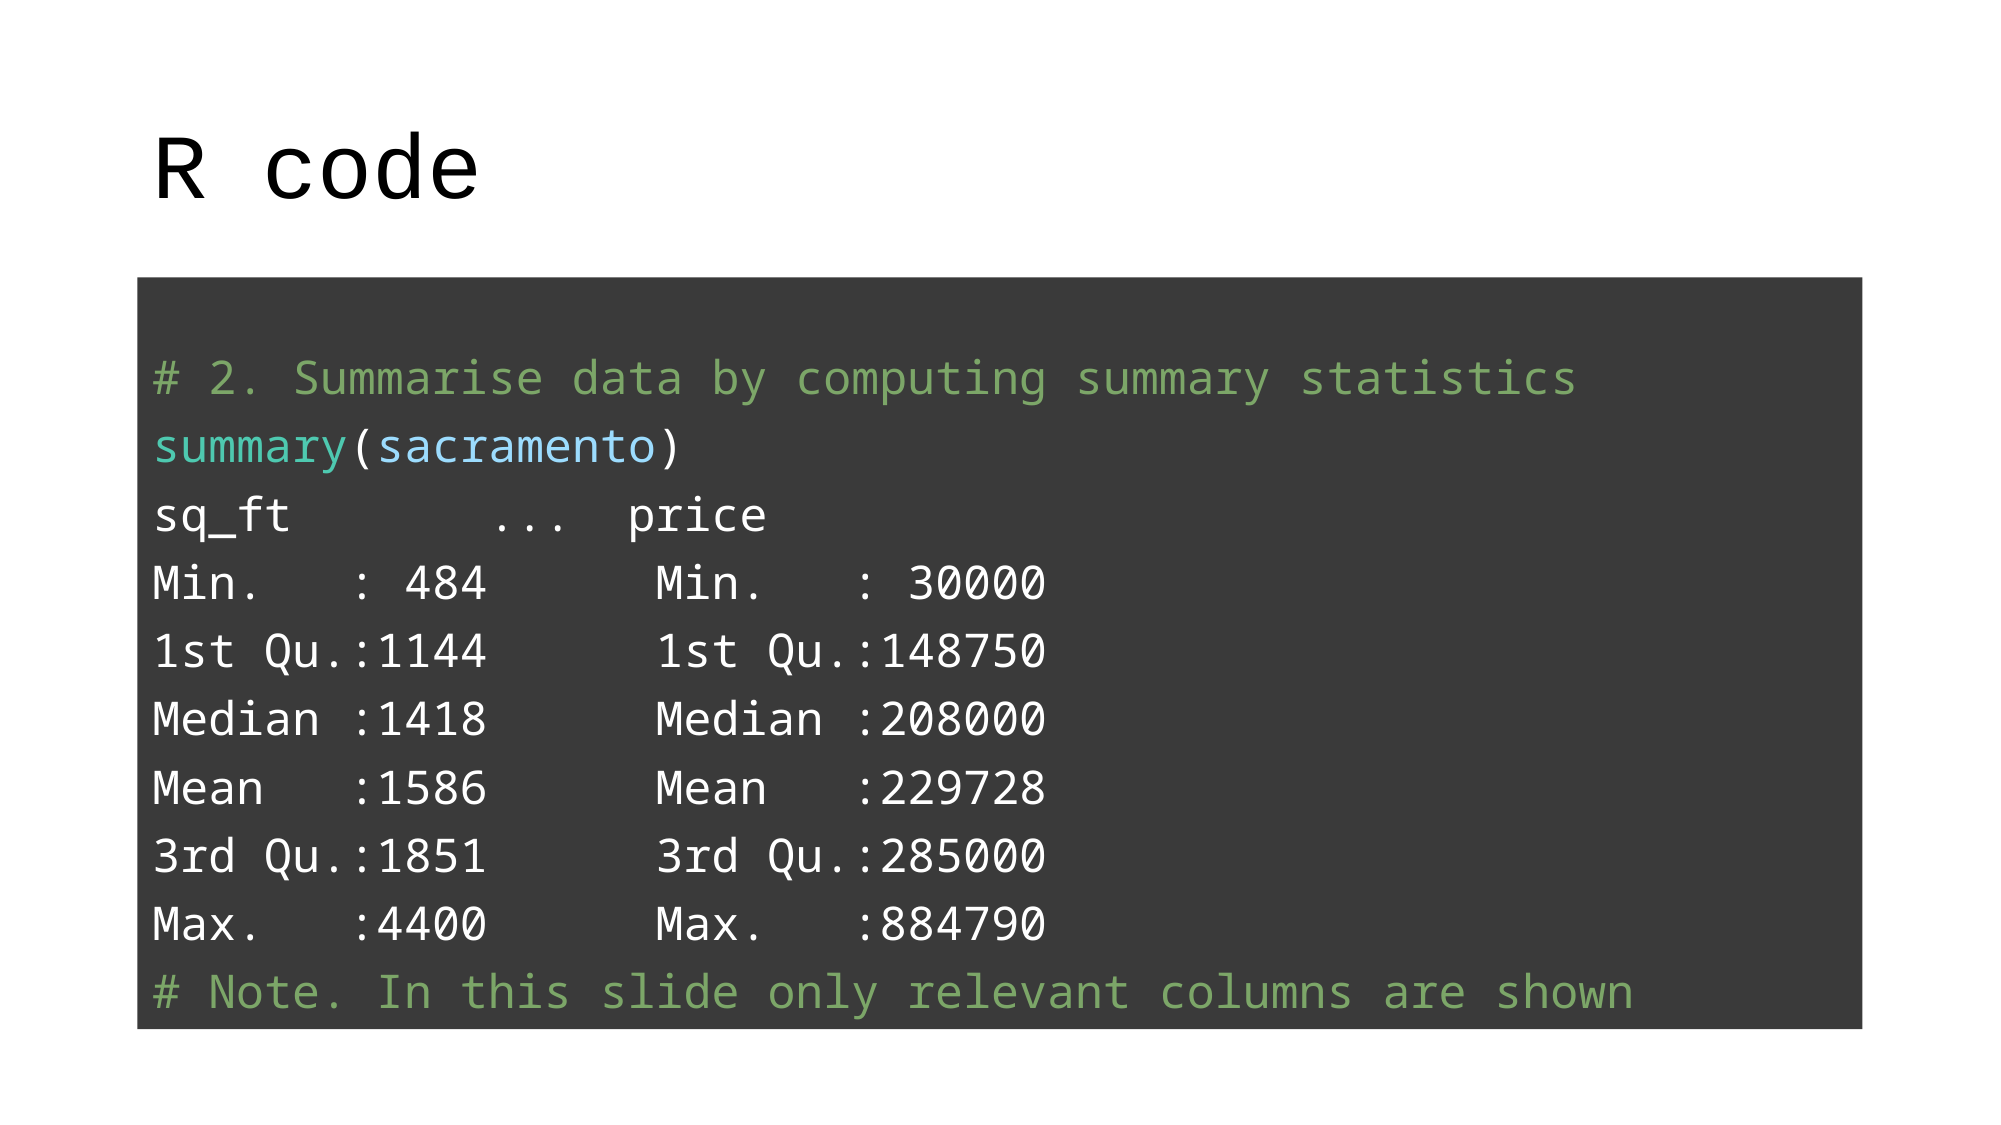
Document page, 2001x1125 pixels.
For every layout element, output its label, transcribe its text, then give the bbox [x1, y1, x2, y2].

list # 2. Summarise data by computing summary statistics summary(sacramento) sq_ft ... price Min. : 484 Min. : 30000 1st Qu.:1144 1st Qu.:148750 Median :1418 Median :208000 Mean :1586 Mean :229728 3rd Qu.:1851 3rd Qu.:285000 Max. :4400 Max. :884790 # Note. In this slide only relevant columns are shown [137, 277, 1863, 1030]
title R code [137, 59, 1863, 277]
